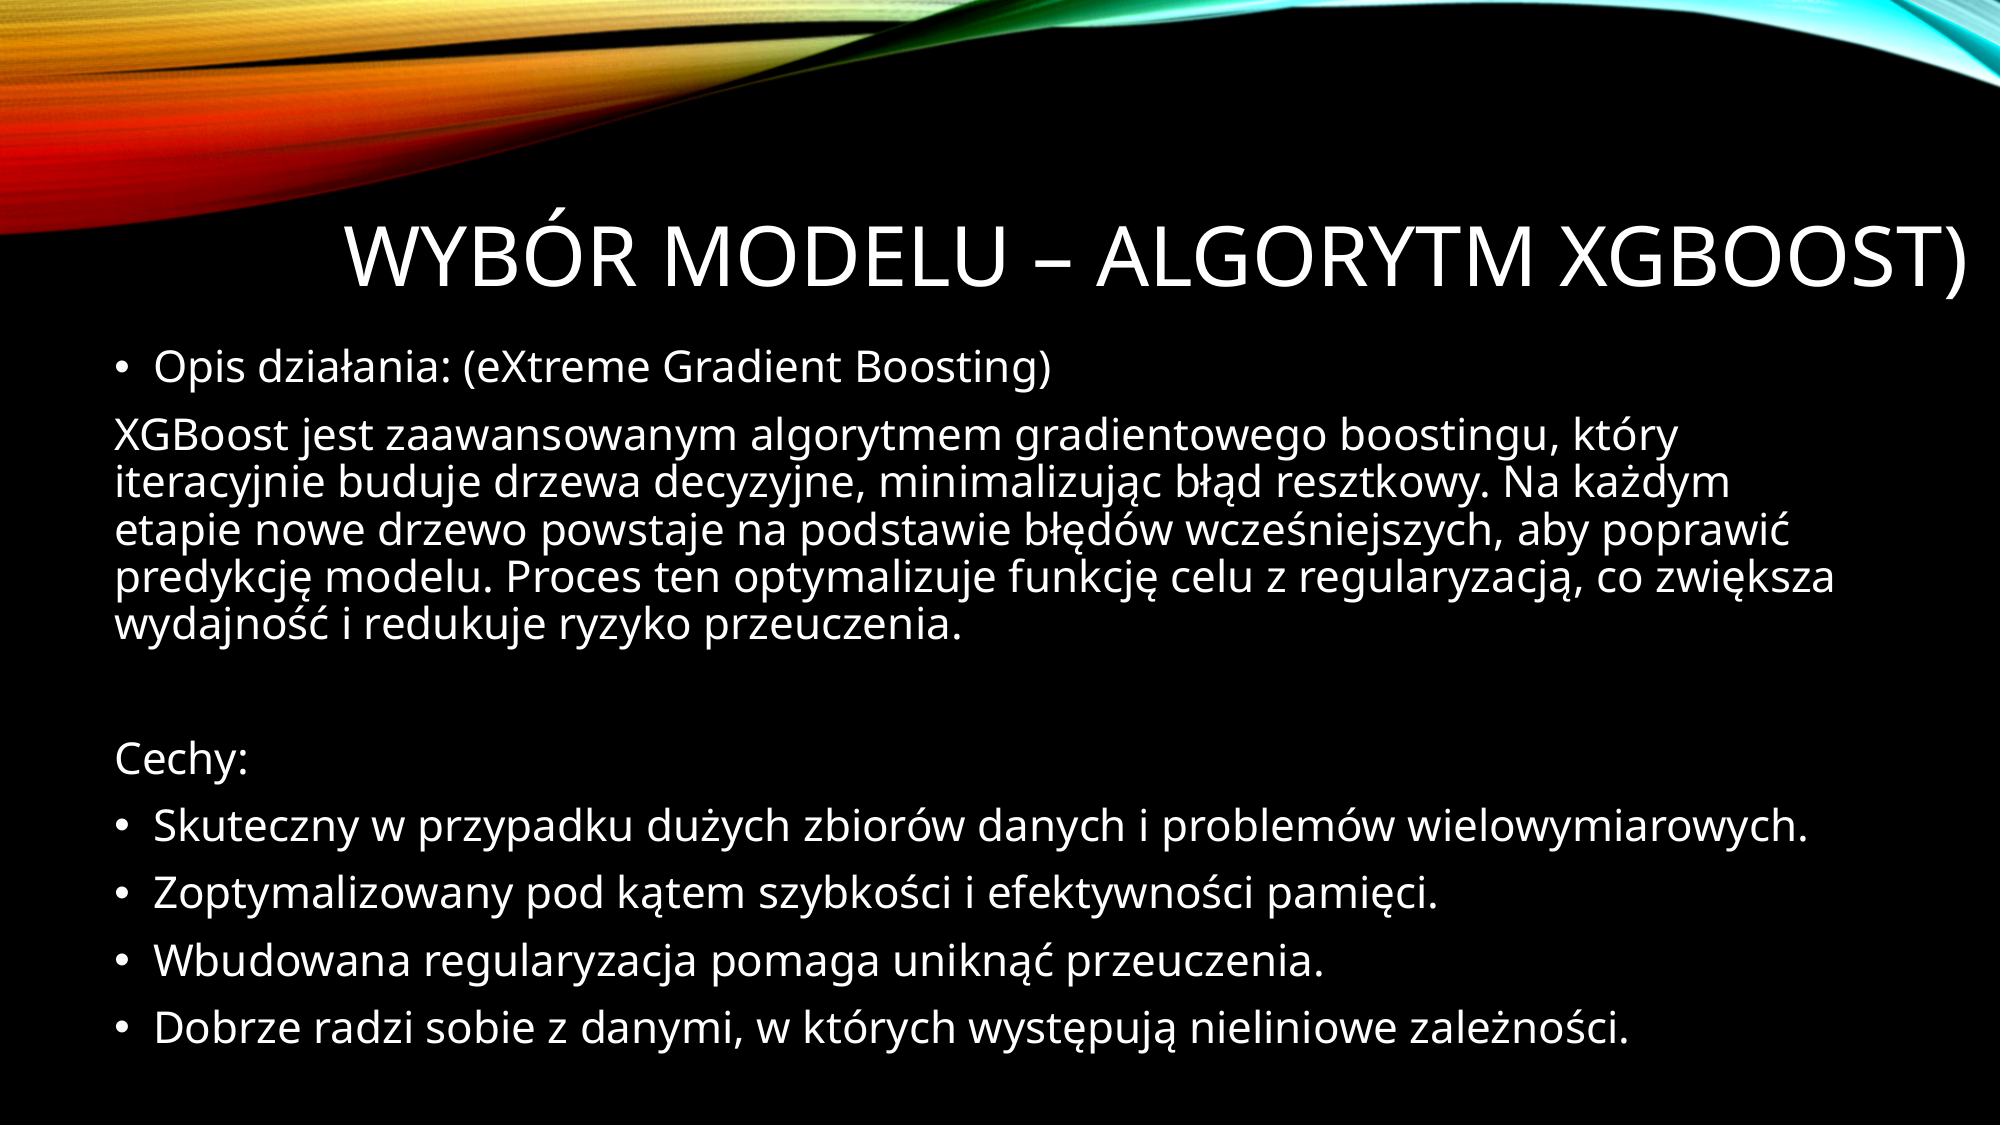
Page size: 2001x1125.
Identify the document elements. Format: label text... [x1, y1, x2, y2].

title Wybór Modelu – Algorytm XGBoost) [220, 153, 1984, 366]
list Opis działania: (eXtreme Gradient Boosting) XGBoost jest zaawansowanym algorytmem gradientowego boostingu, który iteracyjnie buduje drzewa decyzyjne, minimalizując błąd resztkowy. Na każdym etapie nowe drzewo powstaje na podstawie błędów wcześniejszych, aby poprawić predykcję modelu. Proces ten optymalizuje funkcję celu z regularyzacją, co zwiększa wydajność i redukuje ryzyko przeuczenia. Cechy: Skuteczny w przypadku dużych zbiorów danych i problemów wielowymiarowych. Zoptymalizowany pod kątem szybkości i efektywności pamięci. Wbudowana regularyzacja pomaga uniknąć przeuczenia. Dobrze radzi sobie z danymi, w których występują nieliniowe zależności. [99, 337, 1875, 1070]
picture [0, 0, 2000, 237]
